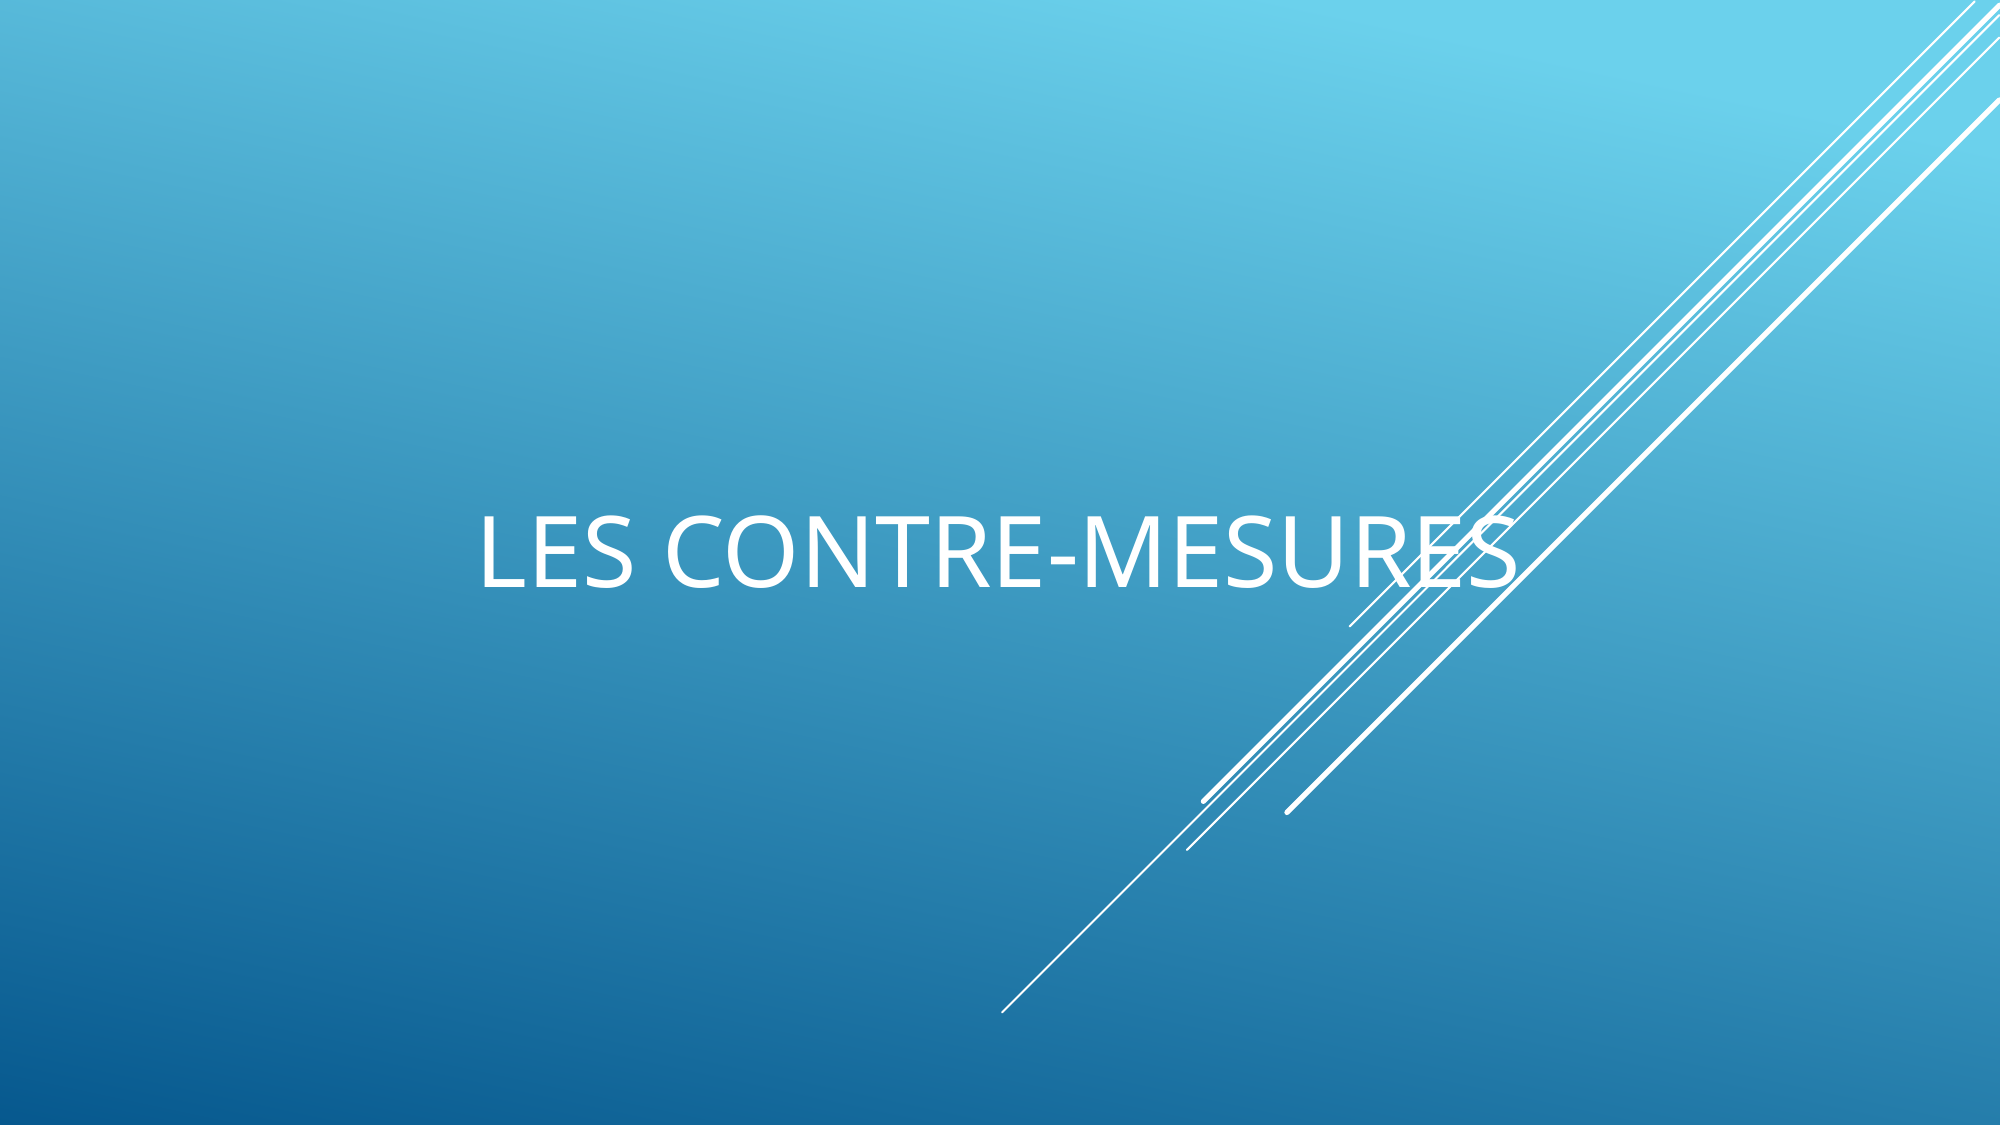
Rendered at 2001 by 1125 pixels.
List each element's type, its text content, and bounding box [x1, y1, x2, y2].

title Les Contre-mesures [460, 476, 1540, 616]
